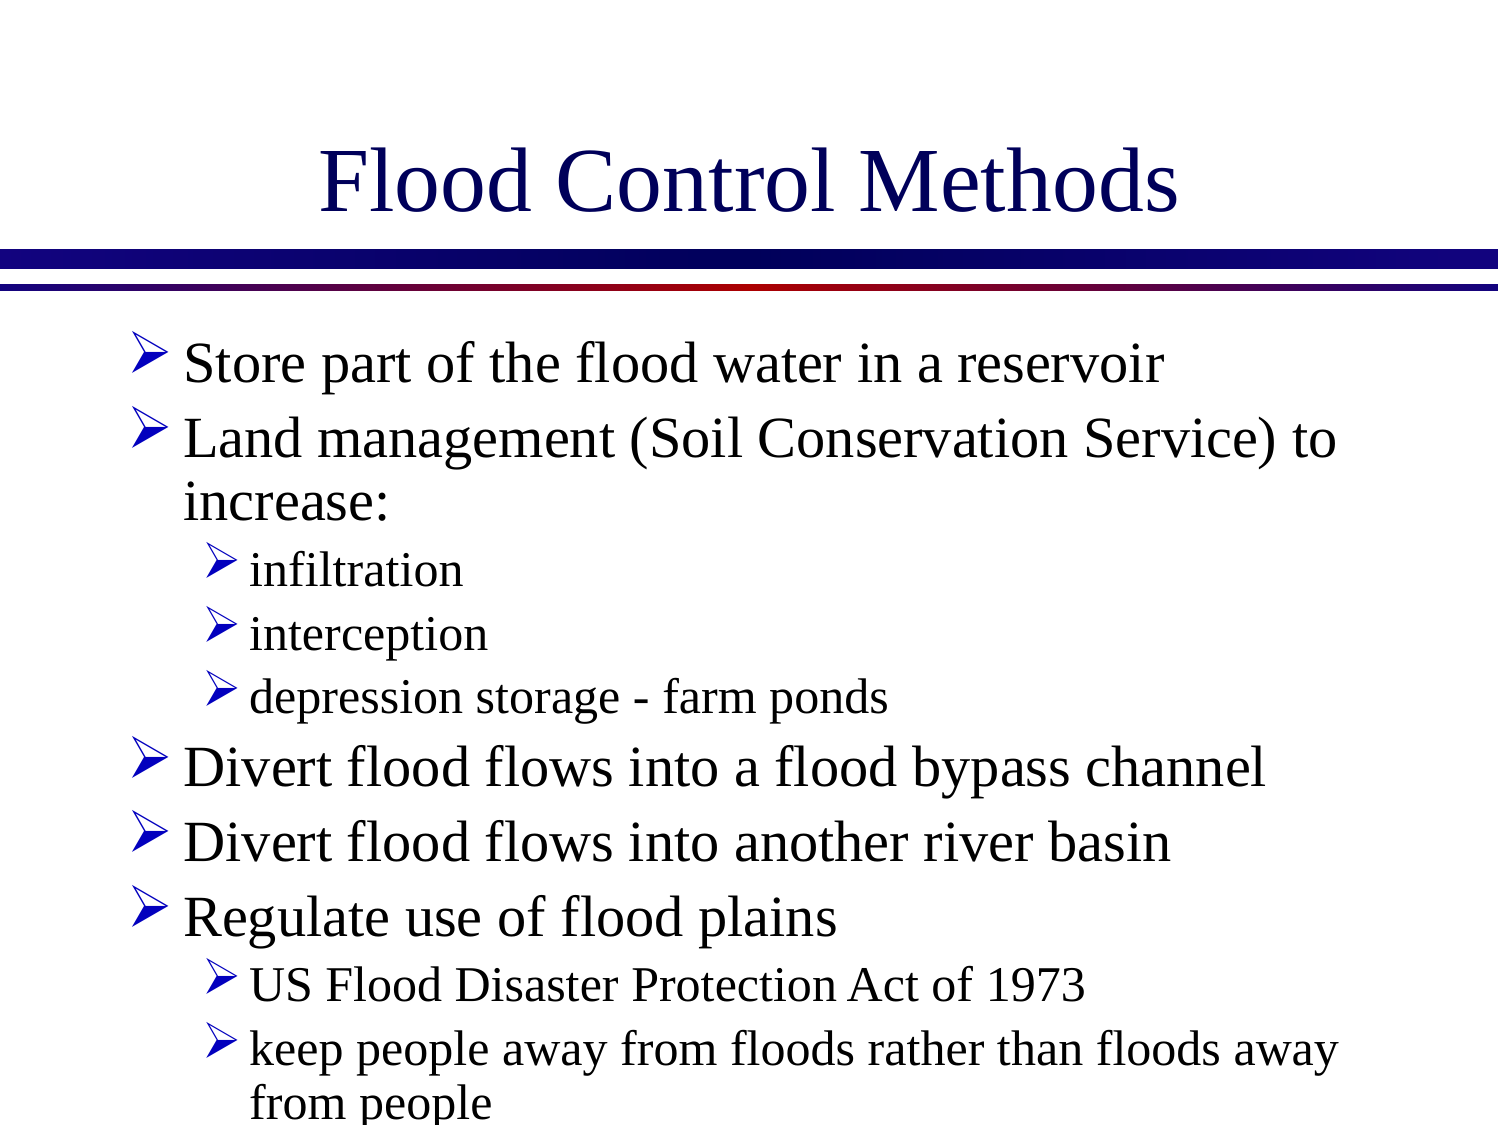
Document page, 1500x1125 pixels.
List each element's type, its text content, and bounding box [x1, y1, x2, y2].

title Flood Control Methods [112, 49, 1388, 238]
list Store part of the flood water in a reservoir Land management (Soil Conservation Service) to increase: infiltration interception depression storage - farm ponds Divert flood flows into a flood bypass channel Divert flood flows into another river basin Regulate use of flood plains US Flood Disaster Protection Act of 1973 keep people away from floods rather than floods away from people [112, 324, 1388, 1001]
